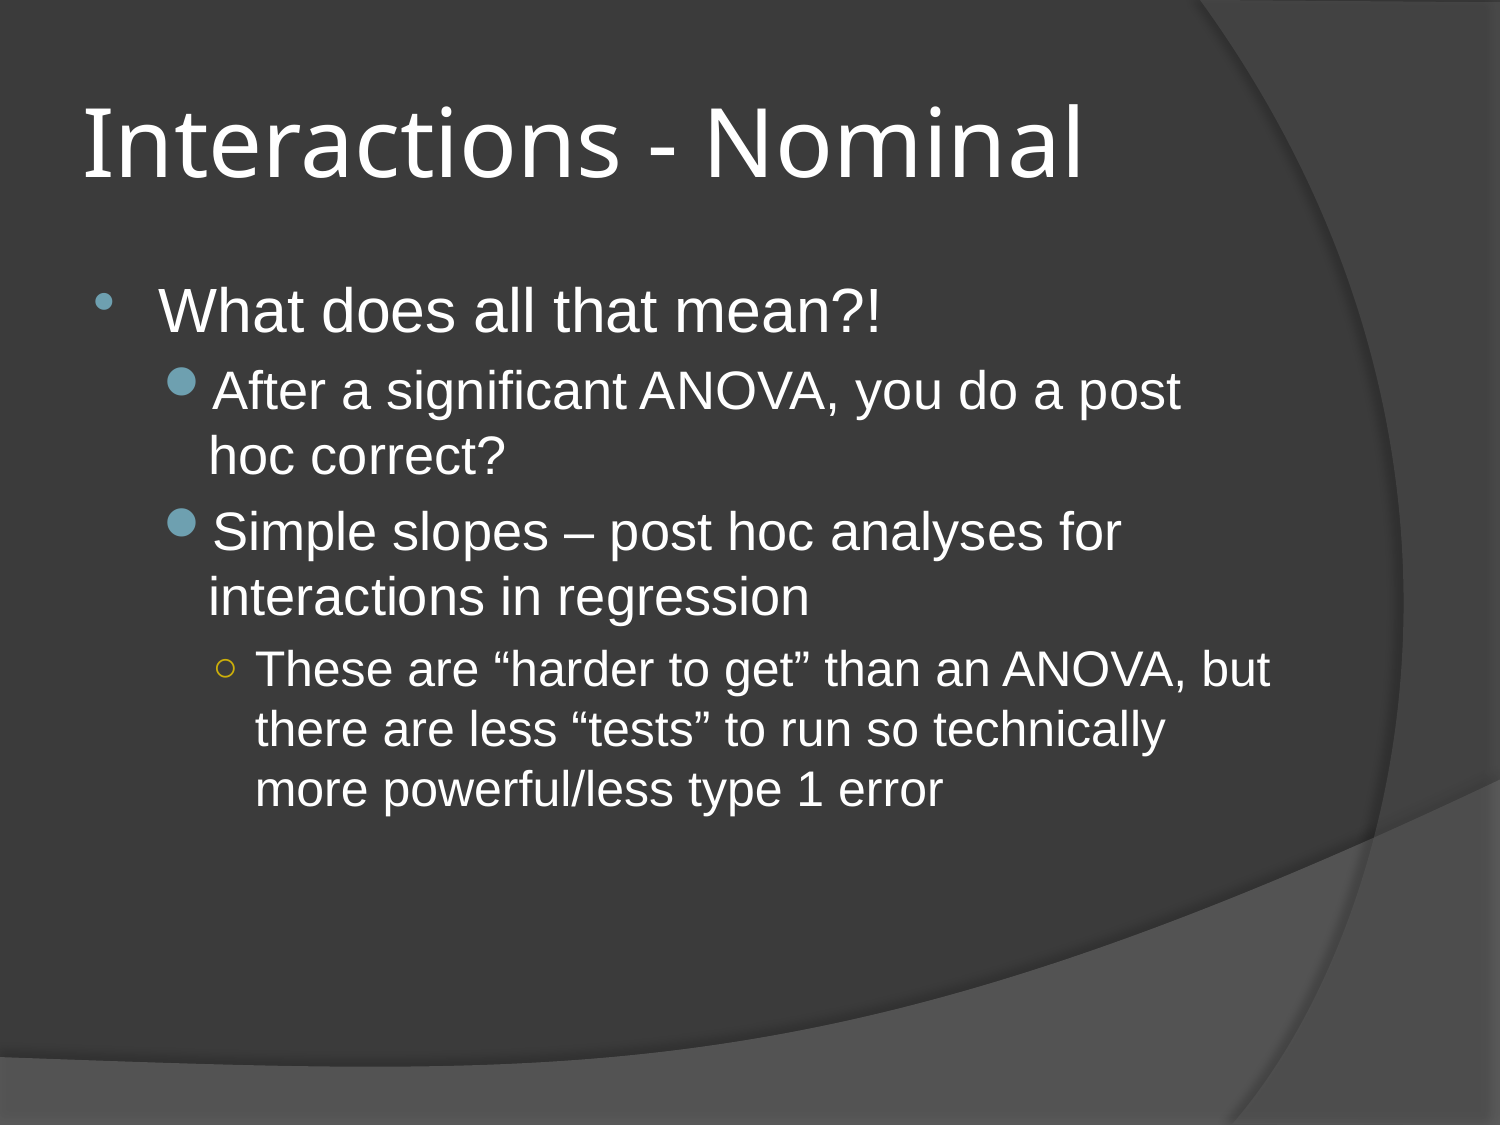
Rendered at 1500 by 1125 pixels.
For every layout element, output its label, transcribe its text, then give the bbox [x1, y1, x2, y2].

list What does all that mean?! After a significant ANOVA, you do a post hoc correct? Simple slopes – post hoc analyses for interactions in regression These are “harder to get” than an ANOVA, but there are less “tests” to run so technically more powerful/less type 1 error [75, 262, 1300, 1005]
title Interactions - Nominal [75, 45, 1300, 233]
